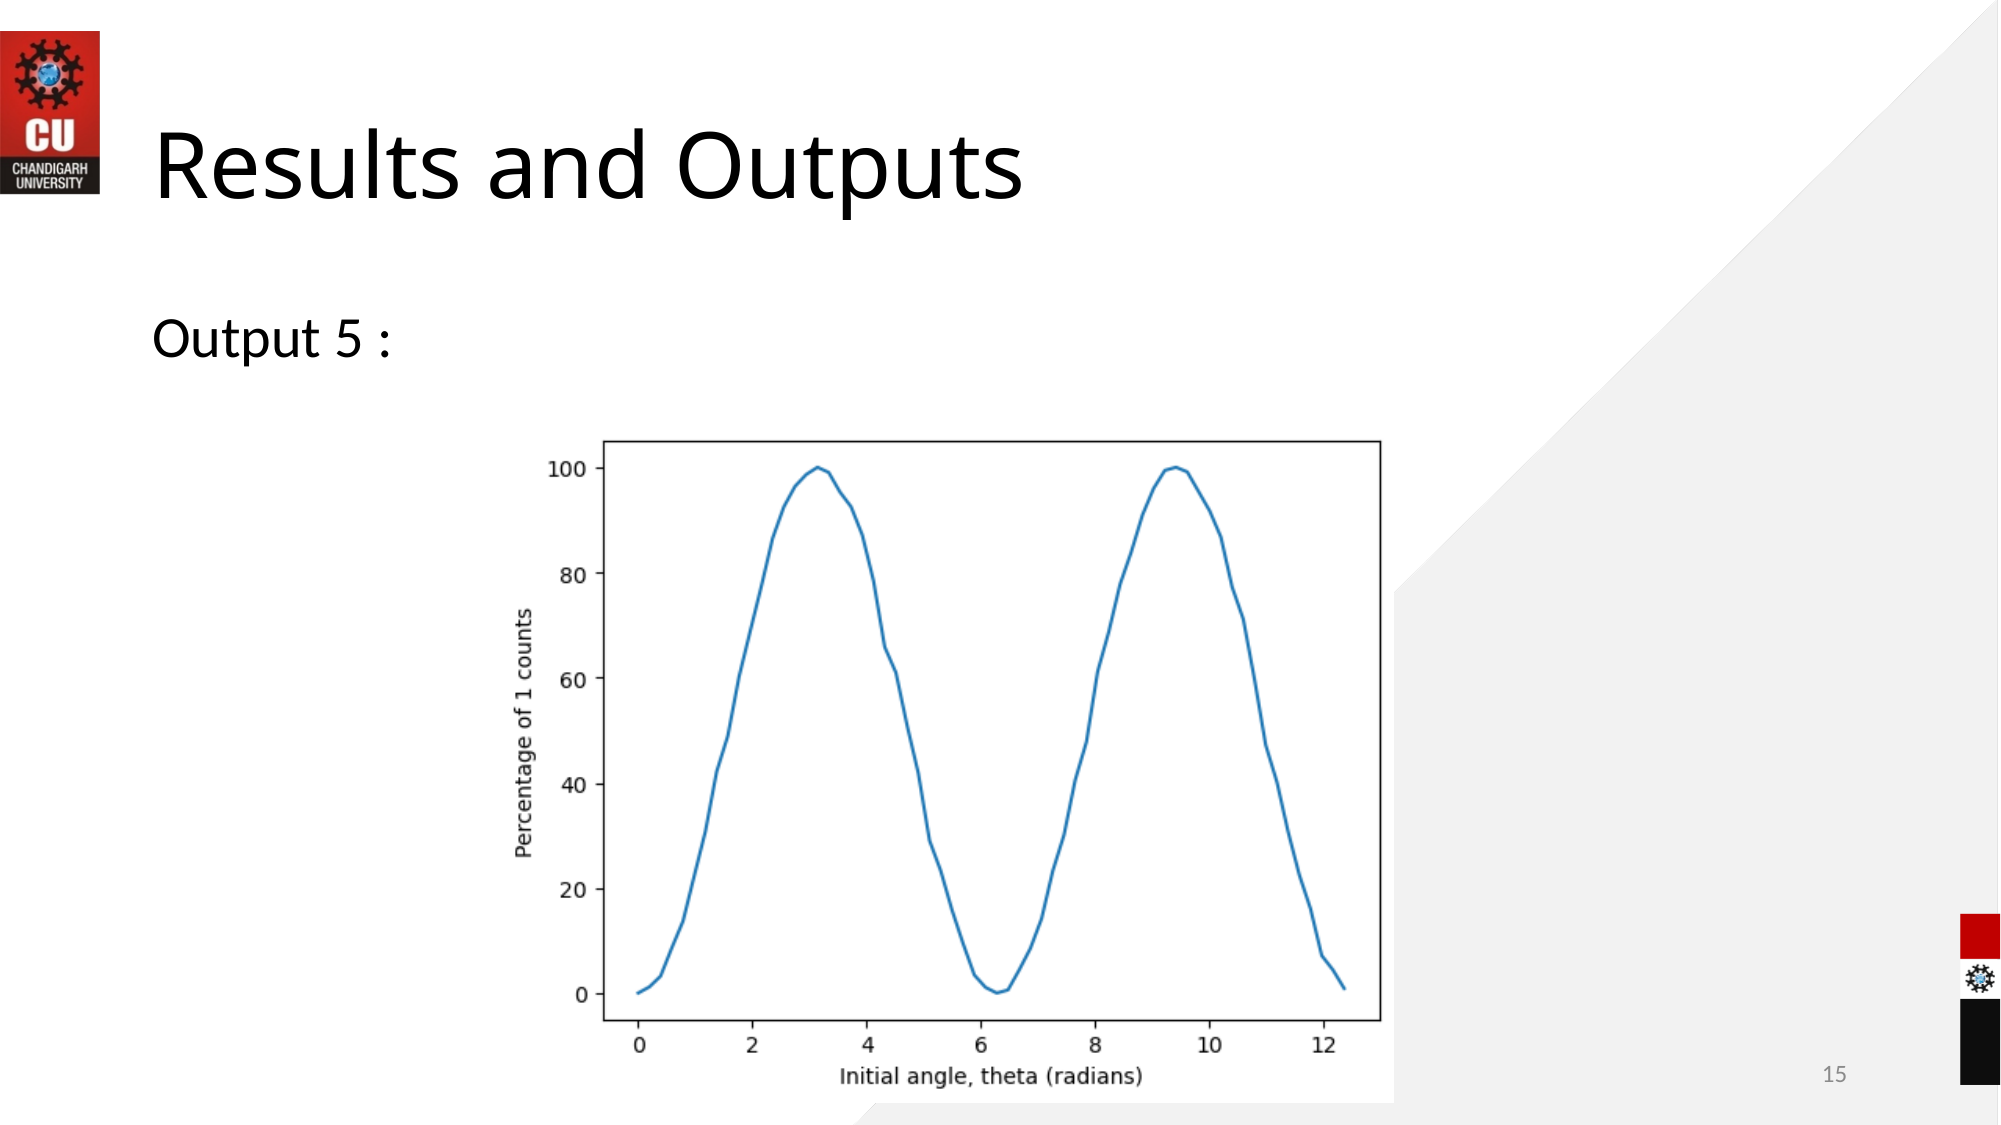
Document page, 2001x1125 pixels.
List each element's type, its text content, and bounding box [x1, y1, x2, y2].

title Results and Outputs [137, 59, 1863, 278]
picture [0, 0, 2001, 1125]
slide_number 15 [1412, 1042, 1863, 1103]
list Output 5 : [137, 299, 1863, 1014]
